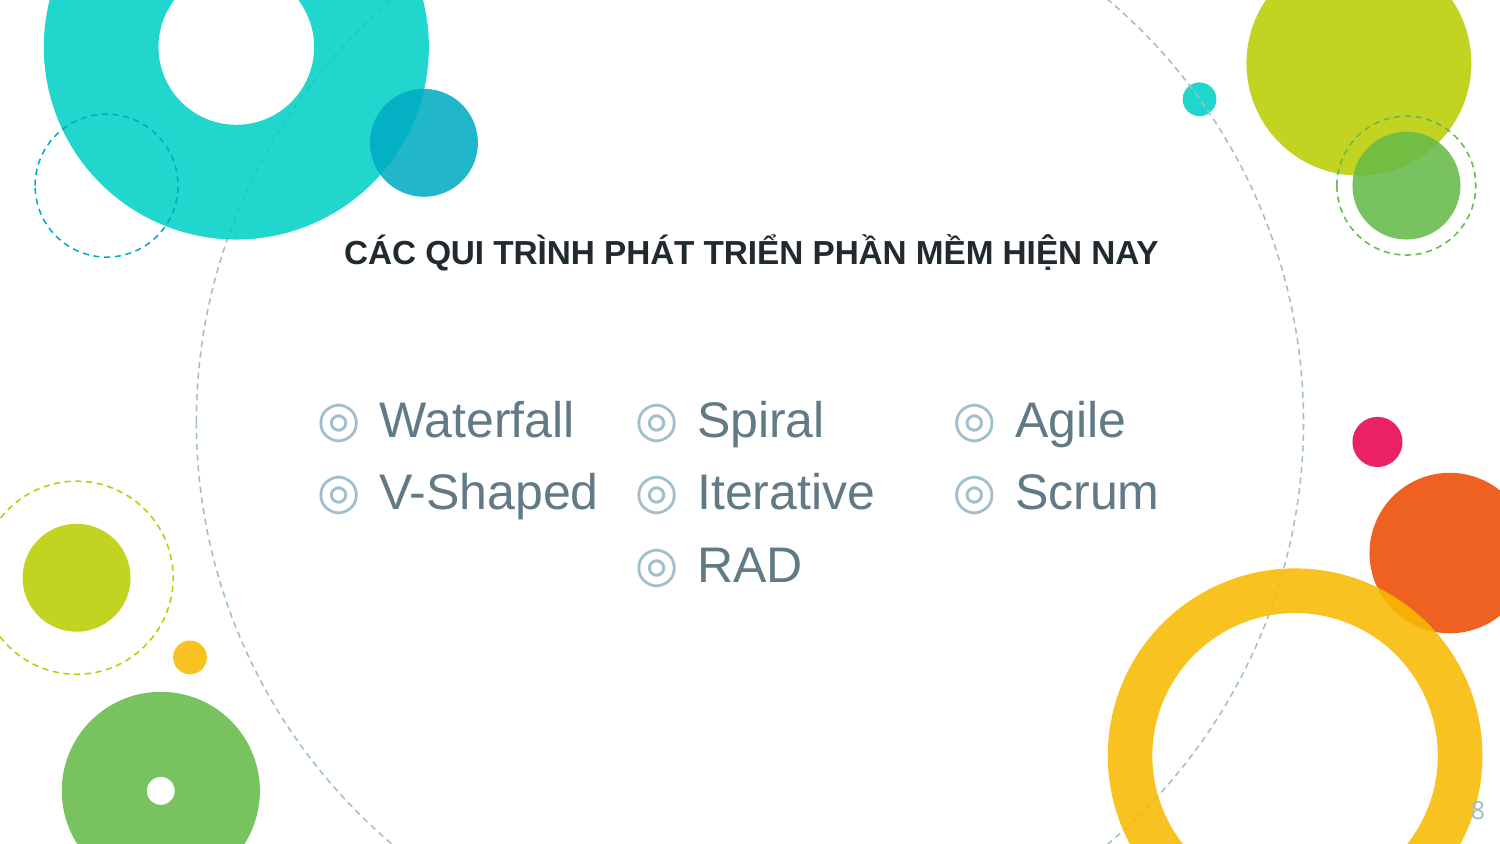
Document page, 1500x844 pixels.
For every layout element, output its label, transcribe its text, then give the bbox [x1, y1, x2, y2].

text_box Spiral Iterative RAD [607, 371, 925, 623]
list Waterfall V-Shaped [289, 371, 607, 623]
text_box Agile Scrum [925, 371, 1270, 623]
slide_number 8 [1422, 779, 1500, 844]
text_box CÁC QUI TRÌNH PHÁT TRIỂN PHẦN MỀM HIỆN NAY [296, 224, 1208, 319]
